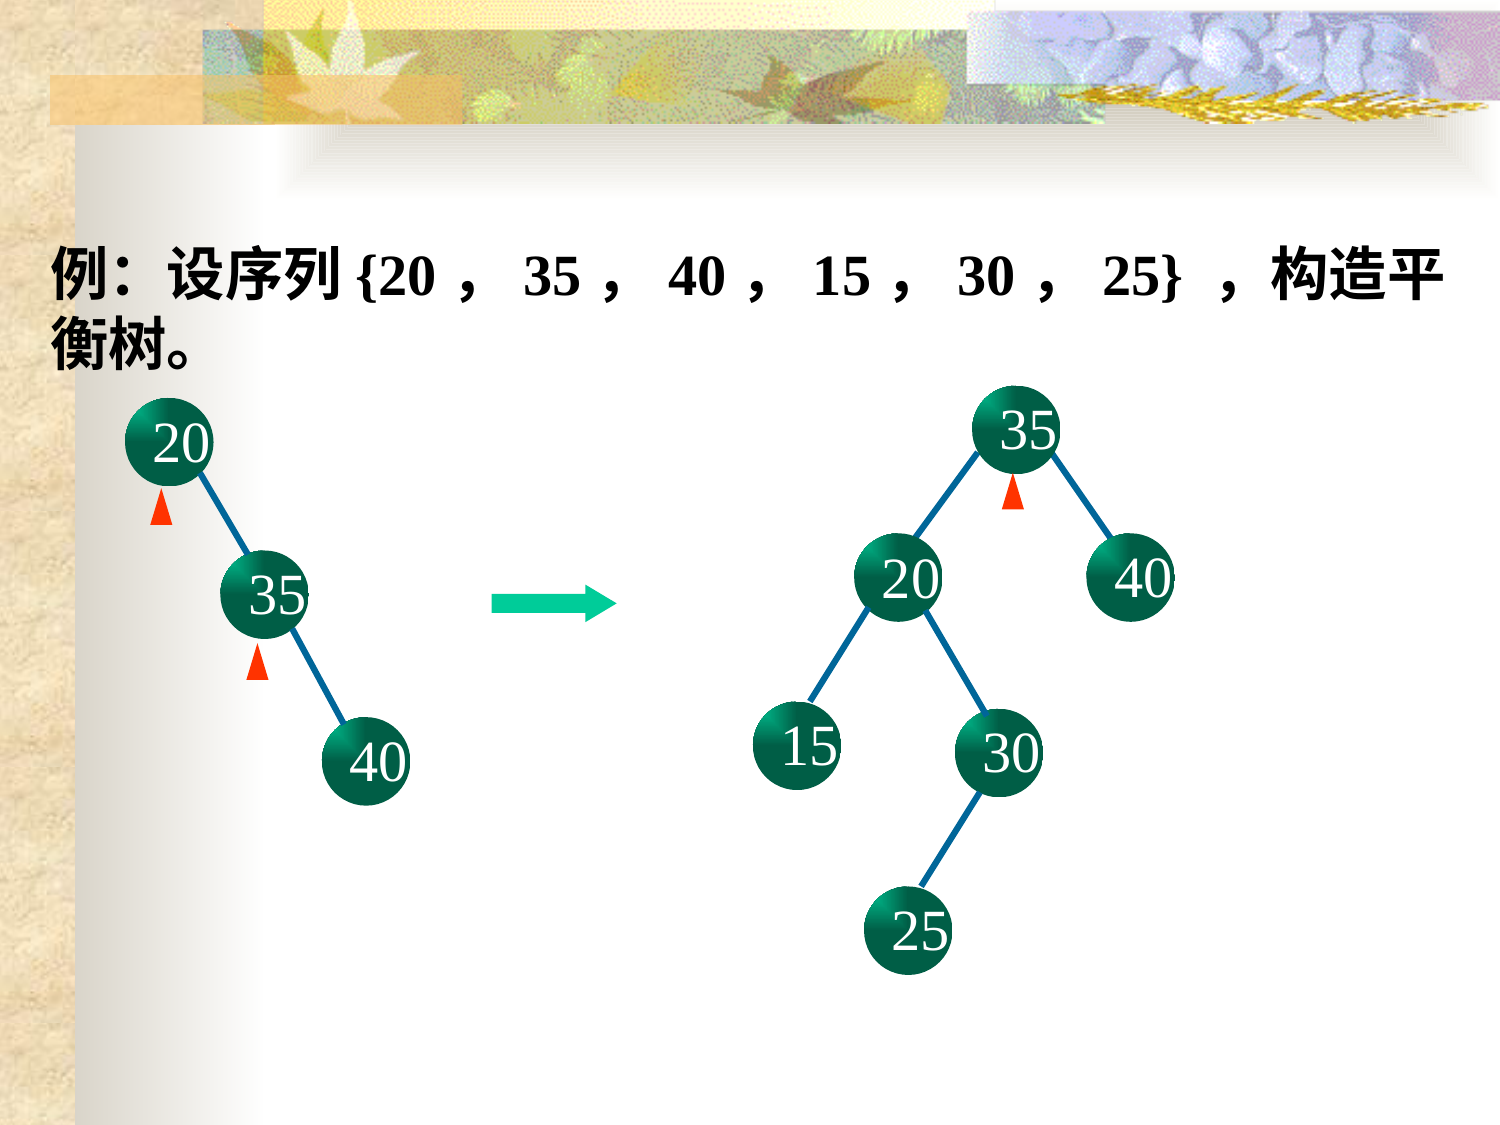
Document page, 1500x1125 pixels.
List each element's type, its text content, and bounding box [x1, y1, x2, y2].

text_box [853, 385, 1176, 623]
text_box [863, 791, 981, 976]
text_box [246, 648, 269, 680]
text_box [491, 584, 617, 623]
picture [0, 0, 1500, 1125]
text_box 例：设序列{20，35，40，15，30，25} ，构造平衡树。 [35, 230, 1487, 385]
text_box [924, 610, 1044, 798]
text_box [199, 472, 310, 640]
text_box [752, 606, 869, 791]
text_box 20 [125, 397, 214, 487]
text_box [150, 488, 173, 525]
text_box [291, 628, 411, 806]
